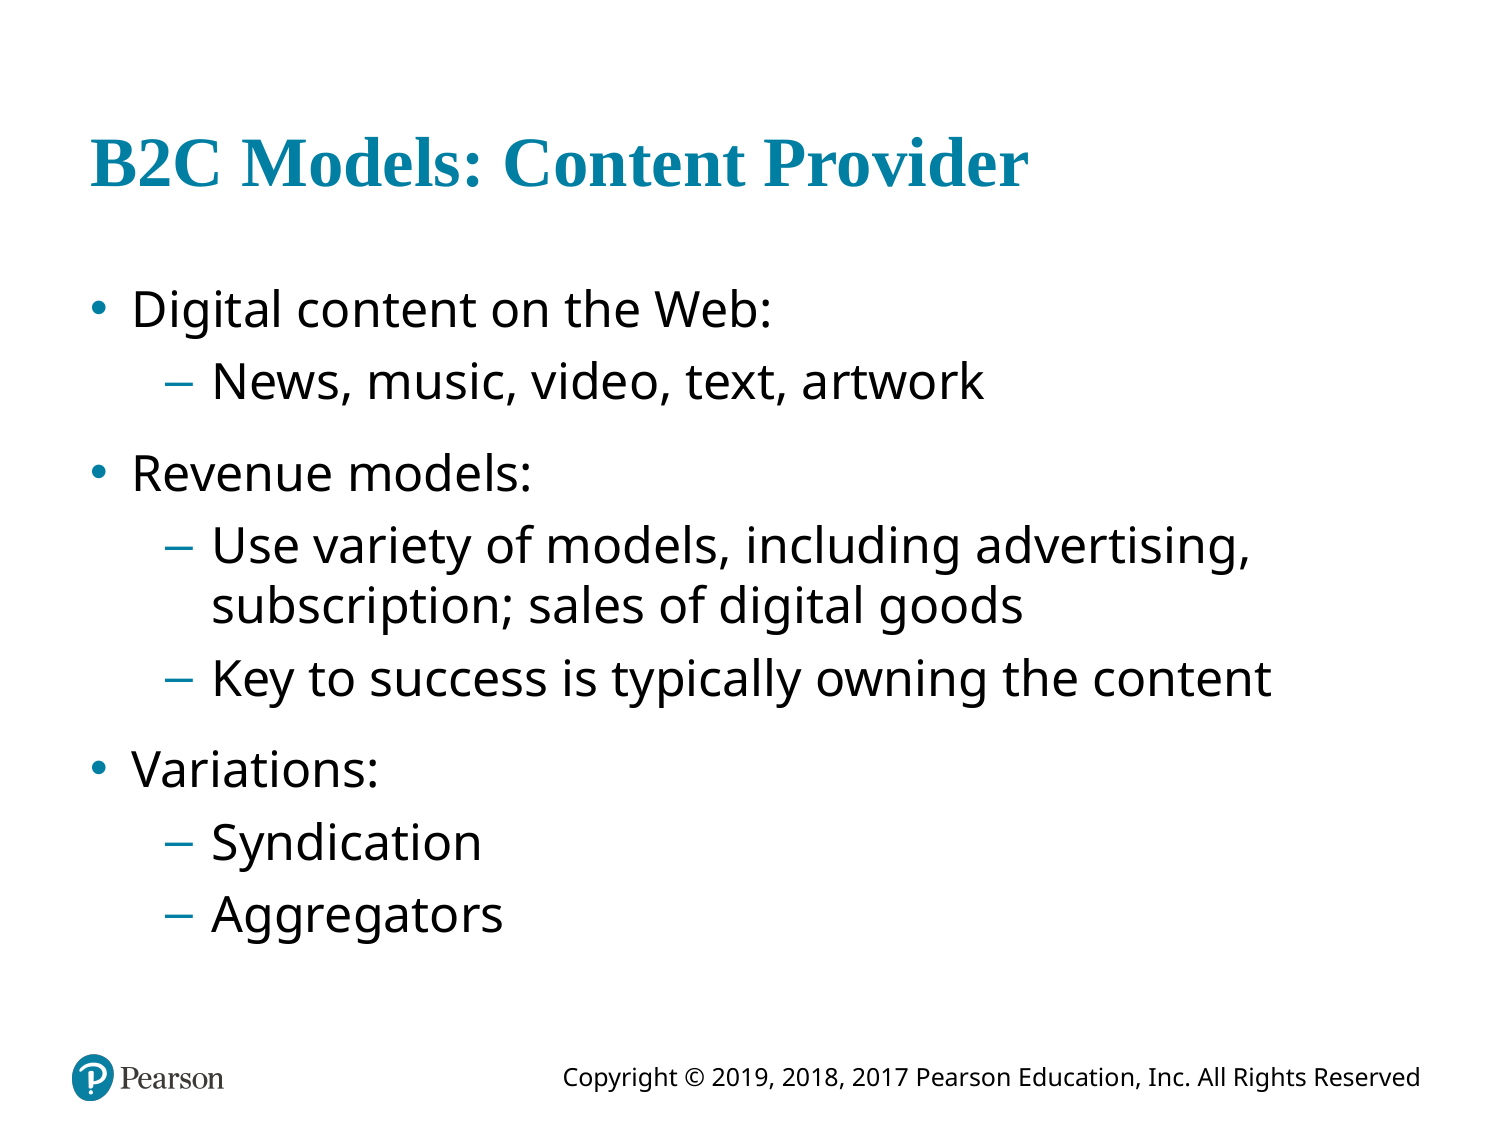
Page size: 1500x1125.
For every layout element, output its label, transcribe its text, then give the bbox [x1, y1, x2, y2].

title B2C Models: Content Provider [75, 35, 1425, 216]
picture [72, 1087, 83, 1101]
picture [72, 1054, 88, 1070]
picture [98, 1054, 224, 1101]
picture [80, 1063, 106, 1088]
list Digital content on the Web: News, music, video, text, artwork Revenue models: Use variety of models, including advertising, subscription; sales of digital goods Key to success is typically owning the content Variations: Syndication Aggregators [75, 262, 1425, 965]
